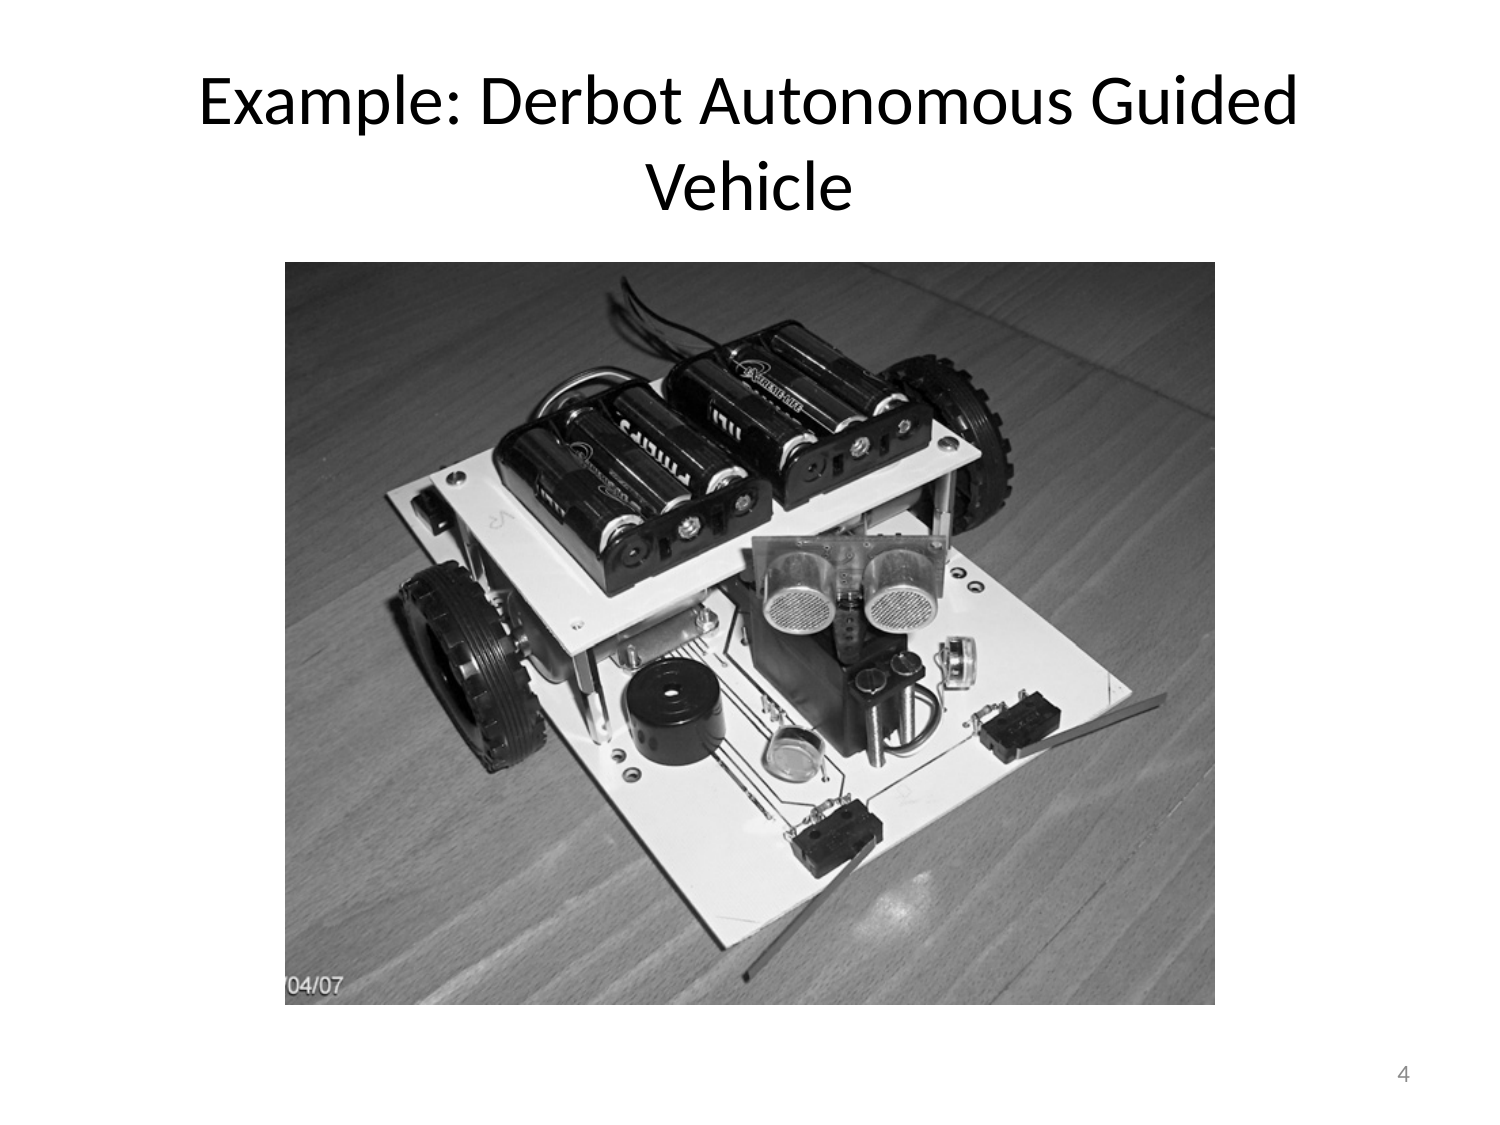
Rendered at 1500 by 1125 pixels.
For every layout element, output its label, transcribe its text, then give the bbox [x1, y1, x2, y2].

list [284, 262, 1216, 1006]
title Example: Derbot Autonomous Guided Vehicle [75, 45, 1425, 233]
slide_number 4 [1074, 1042, 1425, 1103]
